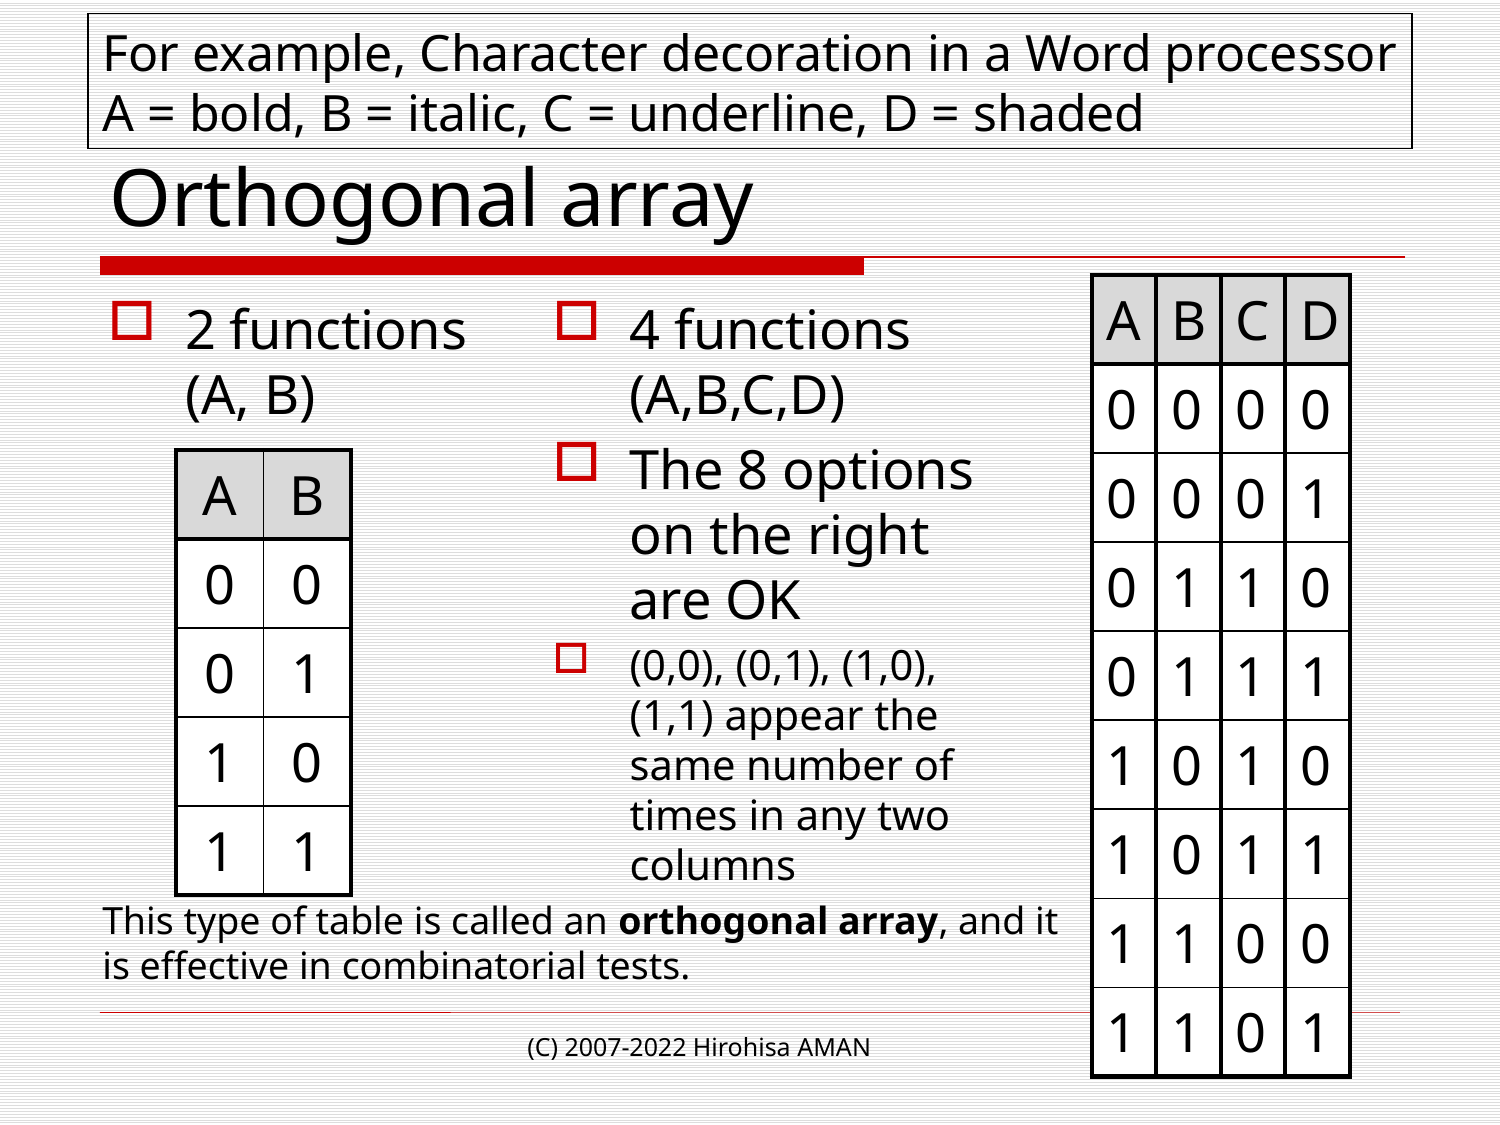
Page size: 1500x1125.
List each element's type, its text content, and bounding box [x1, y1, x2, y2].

table_cell 0 [178, 629, 263, 716]
table_cell 1 [1223, 810, 1283, 898]
table_cell 0 [1223, 454, 1283, 541]
table_cell 0 [1158, 454, 1219, 541]
table_cell 0 [1287, 366, 1348, 452]
table_cell 0 [1223, 899, 1283, 987]
table_cell 1 [1287, 632, 1348, 719]
table_cell 0 [1094, 543, 1154, 630]
list 4 functions (A,B,C,D) The 8 options on the right are OK (0,0), (0,1), (1,0), (1,1) appear the same number of times in any two columns [537, 287, 1038, 889]
table_cell 0 [1287, 721, 1348, 808]
table_cell 0 [1223, 366, 1283, 452]
table_cell 1 [264, 629, 349, 716]
footer (C) 2007-2022 Hirohisa AMAN [512, 1024, 988, 1103]
table_header B [264, 452, 349, 537]
table_cell 0 [1158, 366, 1219, 452]
table_cell 1 [1158, 899, 1219, 987]
table_cell 1 [1158, 543, 1219, 630]
table_cell 0 [264, 718, 349, 805]
list 2 functions (A, B) [92, 287, 513, 889]
table_cell 1 [178, 718, 263, 805]
text_box This type of table is called an orthogonal array, and it is effective in combinatorial tests. [87, 889, 1075, 995]
table_cell 0 [264, 541, 349, 627]
table_cell 0 [178, 541, 263, 627]
table_cell 0 [1094, 366, 1154, 452]
table_cell 0 [1094, 632, 1154, 719]
table_header A [178, 452, 263, 537]
title Orthogonal array [93, 149, 1407, 250]
table_cell 1 [1287, 988, 1348, 1074]
table_cell 1 [1223, 632, 1283, 719]
table_cell 0 [1223, 988, 1283, 1074]
table_header A [1094, 277, 1154, 362]
table_cell 1 [178, 807, 263, 889]
table_cell 0 [1158, 721, 1219, 808]
table_cell 1 [1287, 810, 1348, 898]
table_cell 1 [1223, 543, 1283, 630]
table_header C [1223, 277, 1283, 362]
table_cell 1 [264, 807, 349, 889]
table_cell 0 [1287, 543, 1348, 630]
table_cell 0 [1094, 454, 1154, 541]
table_cell 1 [1094, 810, 1154, 898]
table_cell 1 [1287, 454, 1348, 541]
text_box For example, Character decoration in a Word processor A = bold, B = italic, C = underline, D = shaded [87, 13, 1413, 149]
table_cell 1 [1223, 721, 1283, 808]
table_cell 1 [1158, 632, 1219, 719]
table_header B [1158, 277, 1219, 362]
table_header D [1287, 277, 1348, 362]
slide_number 35 [1074, 1024, 1401, 1103]
table_cell 1 [1094, 899, 1154, 987]
table_cell 1 [1158, 988, 1219, 1074]
table_cell 0 [1158, 810, 1219, 898]
table_cell 0 [1287, 899, 1348, 987]
table_cell 1 [1094, 721, 1154, 808]
table_cell 1 [1094, 988, 1154, 1074]
